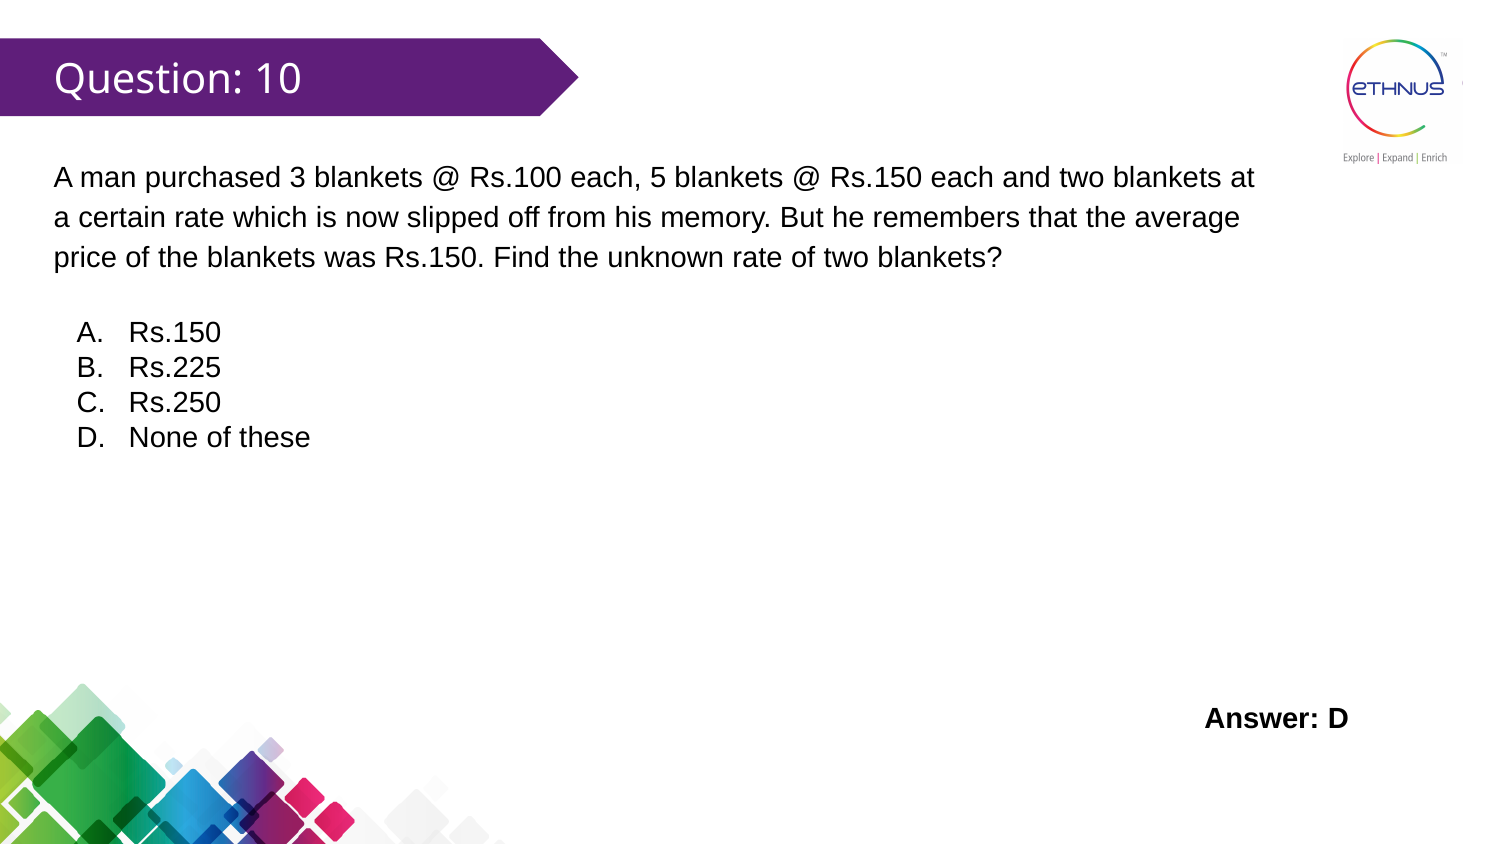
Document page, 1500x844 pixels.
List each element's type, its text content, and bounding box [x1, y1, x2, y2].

text_box A man purchased 3 blankets @ Rs.100 each, 5 blankets @ Rs.150 each and two blankets at a certain rate which is now slipped off from his memory. But he remembers that the average price of the blankets was Rs.150. Find the unknown rate of two blankets? Rs.150 Rs.225 Rs.250 None of these [53, 152, 1265, 669]
picture [0, 668, 732, 844]
text_box [518, 38, 579, 117]
picture [1343, 38, 1463, 165]
text_box Question: 10 [53, 38, 518, 117]
text_box [0, 38, 53, 117]
text_box Answer: D [1189, 684, 1446, 763]
